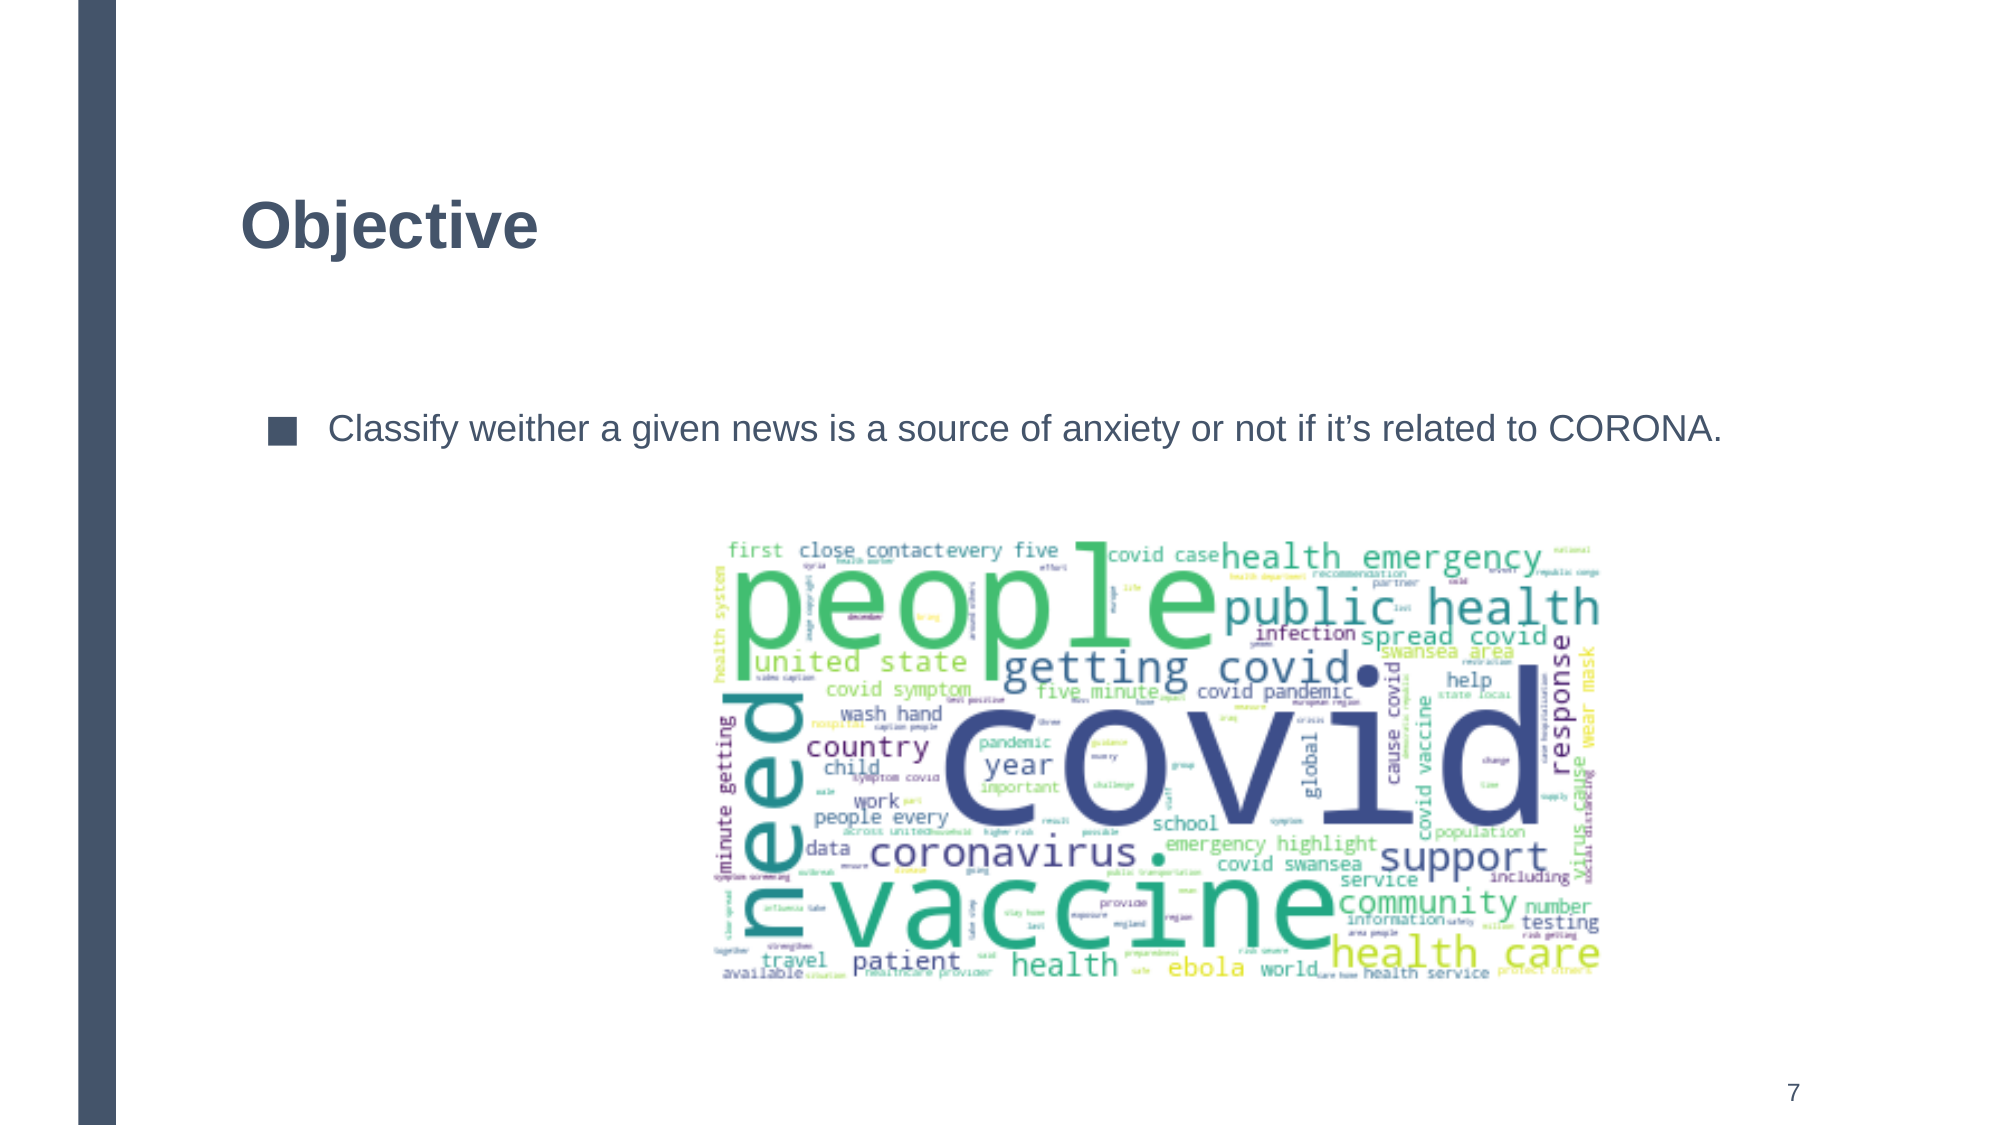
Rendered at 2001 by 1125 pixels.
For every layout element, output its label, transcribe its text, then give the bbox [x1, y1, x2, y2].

text_box Classify weither a given news is a source of anxiety or not if it’s related to CORONA. [249, 399, 1825, 988]
picture [712, 540, 1606, 988]
slide_number 7 [1553, 1058, 1816, 1125]
title Objective [225, 112, 1800, 357]
